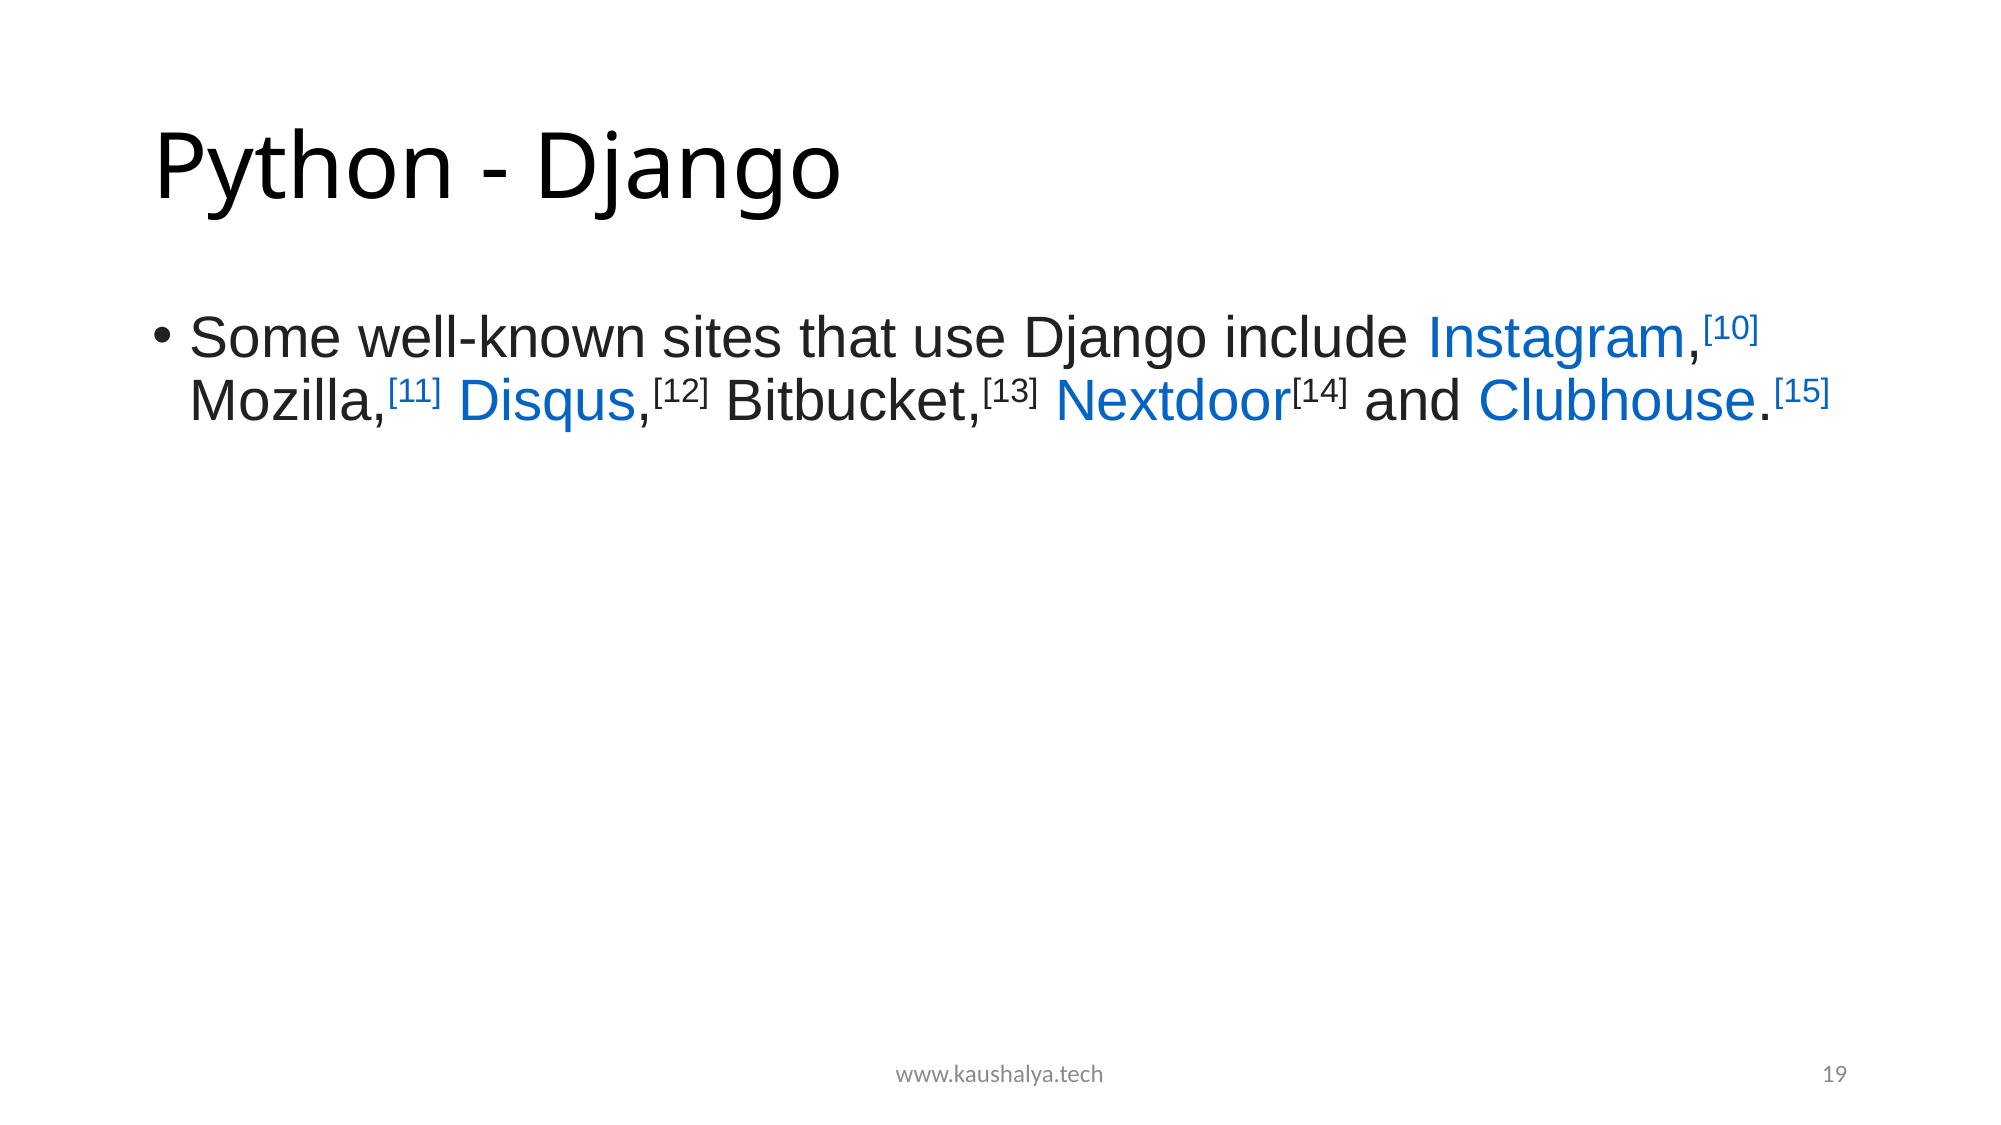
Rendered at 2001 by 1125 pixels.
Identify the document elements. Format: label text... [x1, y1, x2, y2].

list Some well-known sites that use Django include Instagram,[10] Mozilla,[11] Disqus,[12] Bitbucket,[13] Nextdoor[14] and Clubhouse.[15] [137, 299, 1863, 1014]
title Python - Django [137, 59, 1863, 278]
footer www.kaushalya.tech [662, 1042, 1338, 1103]
slide_number 19 [1412, 1042, 1863, 1103]
